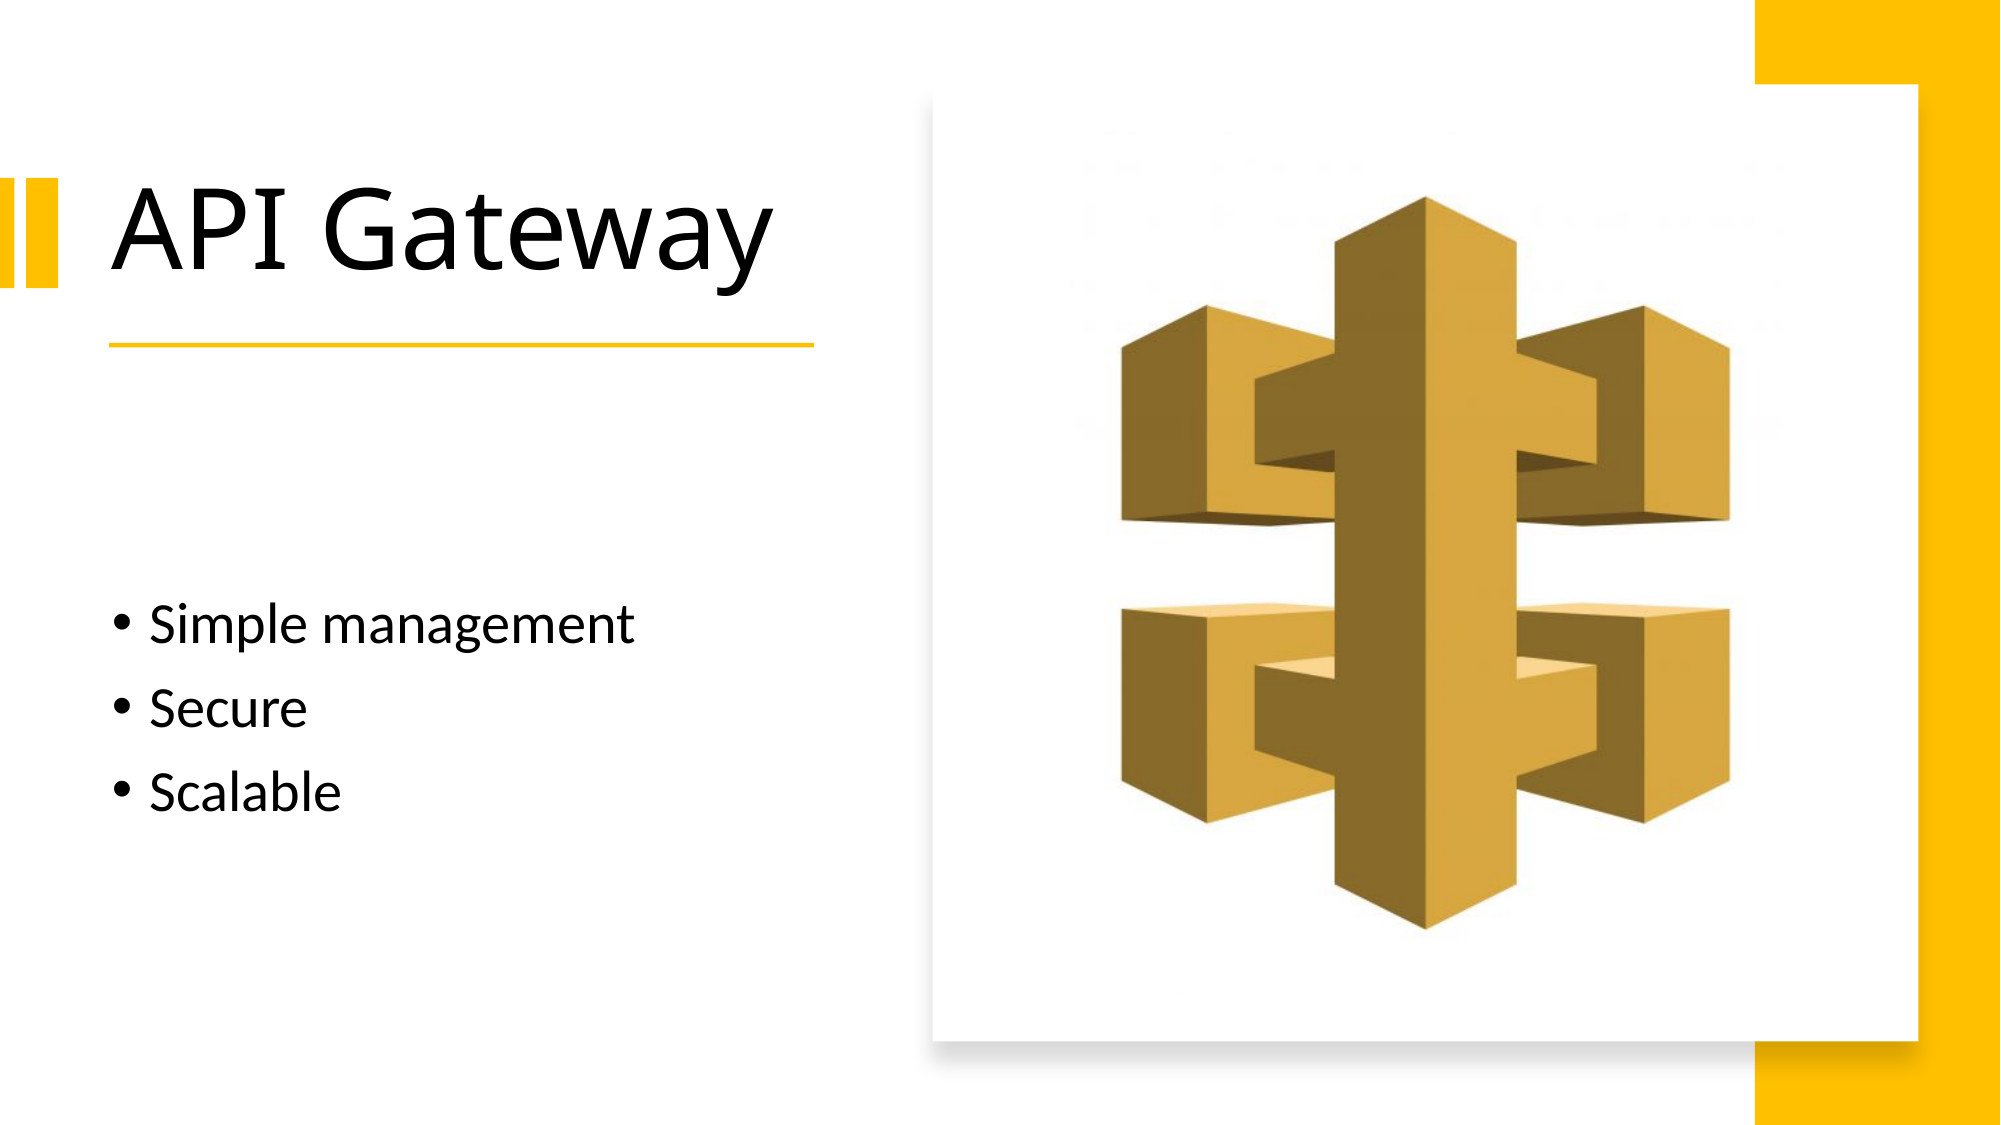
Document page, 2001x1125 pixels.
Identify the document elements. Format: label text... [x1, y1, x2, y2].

list Simple management Secure Scalable [96, 382, 845, 1036]
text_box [0, 177, 59, 289]
title API Gateway [96, 140, 845, 326]
text_box [108, 342, 815, 348]
text_box [0, 0, 1754, 1125]
text_box [1754, 0, 2000, 1125]
picture [980, 131, 1871, 994]
text_box [932, 83, 1919, 1042]
